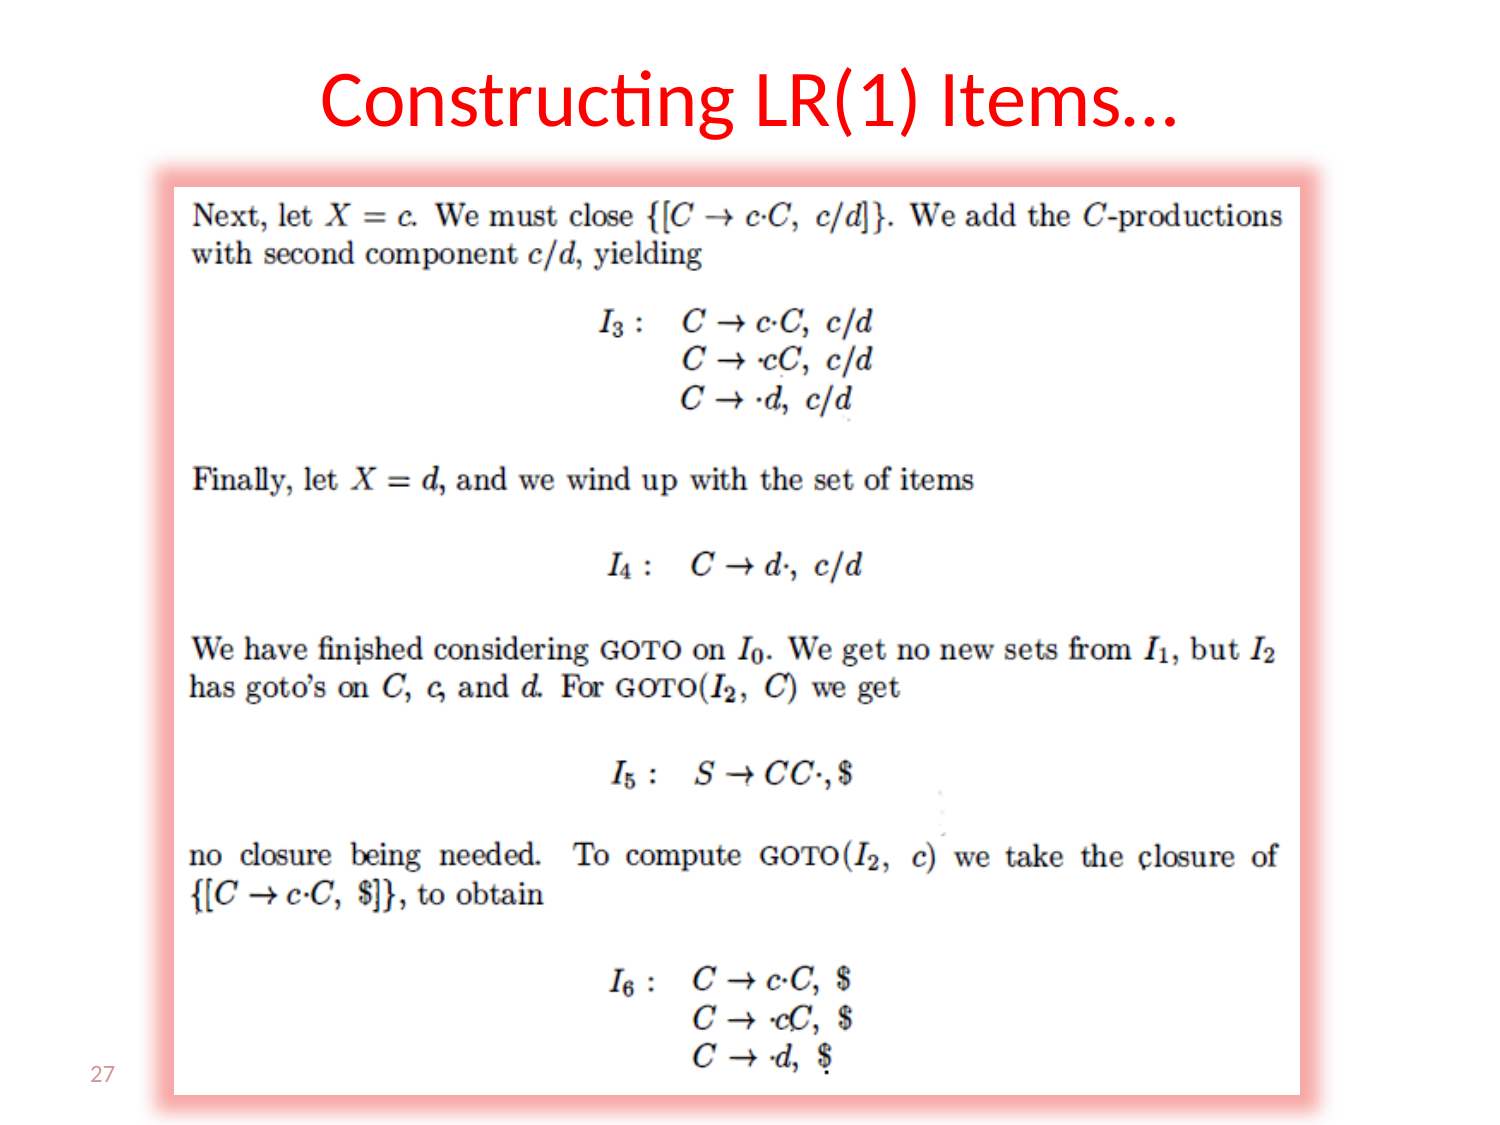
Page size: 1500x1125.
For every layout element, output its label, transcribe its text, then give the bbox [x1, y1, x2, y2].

slide_number 27 [75, 1042, 144, 1103]
picture [174, 187, 1301, 1096]
title Constructing LR(1) Items… [75, 37, 1425, 150]
